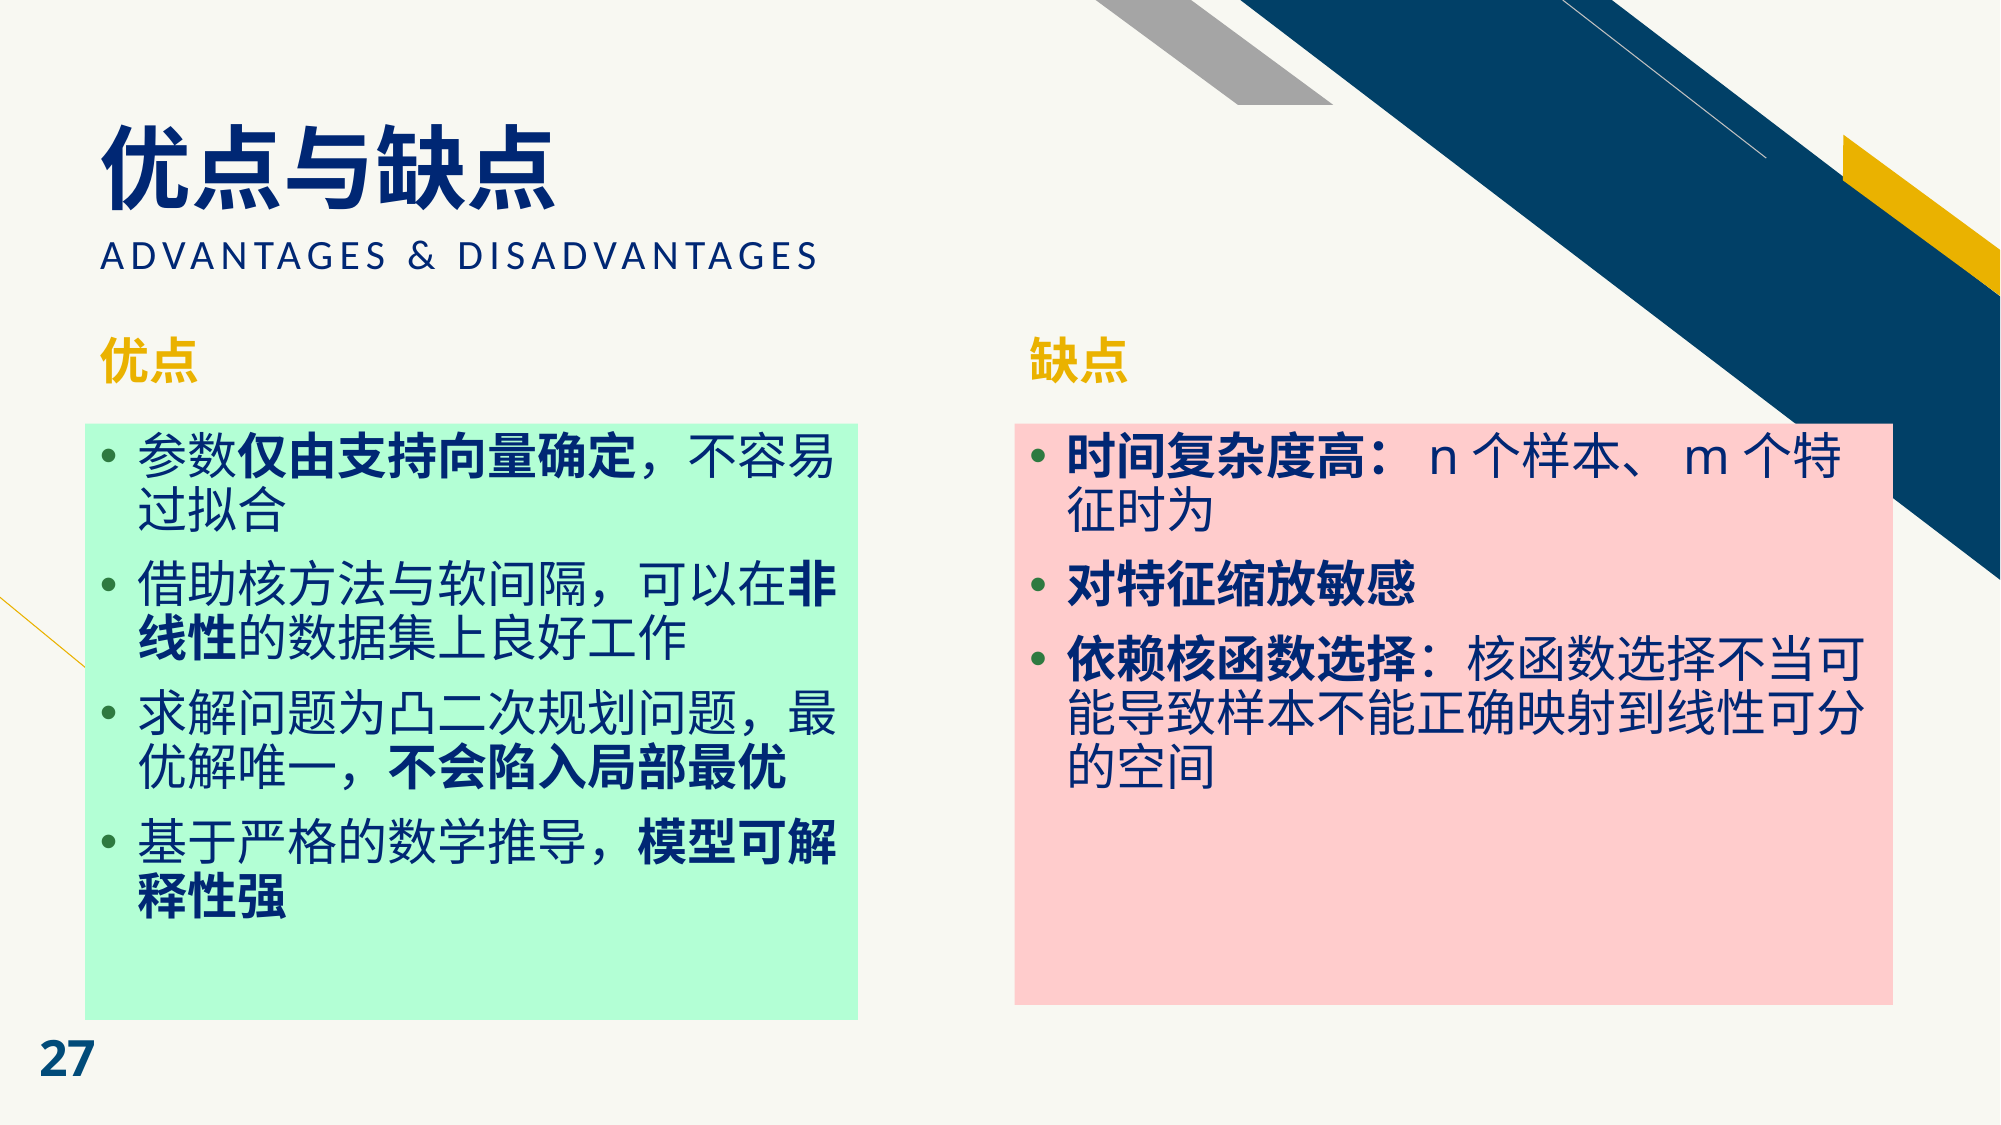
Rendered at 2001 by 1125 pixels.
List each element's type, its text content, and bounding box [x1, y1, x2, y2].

list 优点 [85, 295, 984, 424]
title 优点与缺点 [85, 34, 1453, 223]
list 缺点 [1014, 295, 1913, 424]
slide_number 27 [24, 1030, 231, 1091]
list 参数仅由支持向量确定，不容易过拟合 借助核方法与软间隔，可以在非线性的数据集上良好工作 求解问题为凸二次规划问题，最优解唯一，不会陷入局部最优 基于严格的数学推导，模型可解释性强 [85, 423, 858, 1020]
list ADVANTAGES & DISADVANTAGES [85, 225, 1295, 292]
